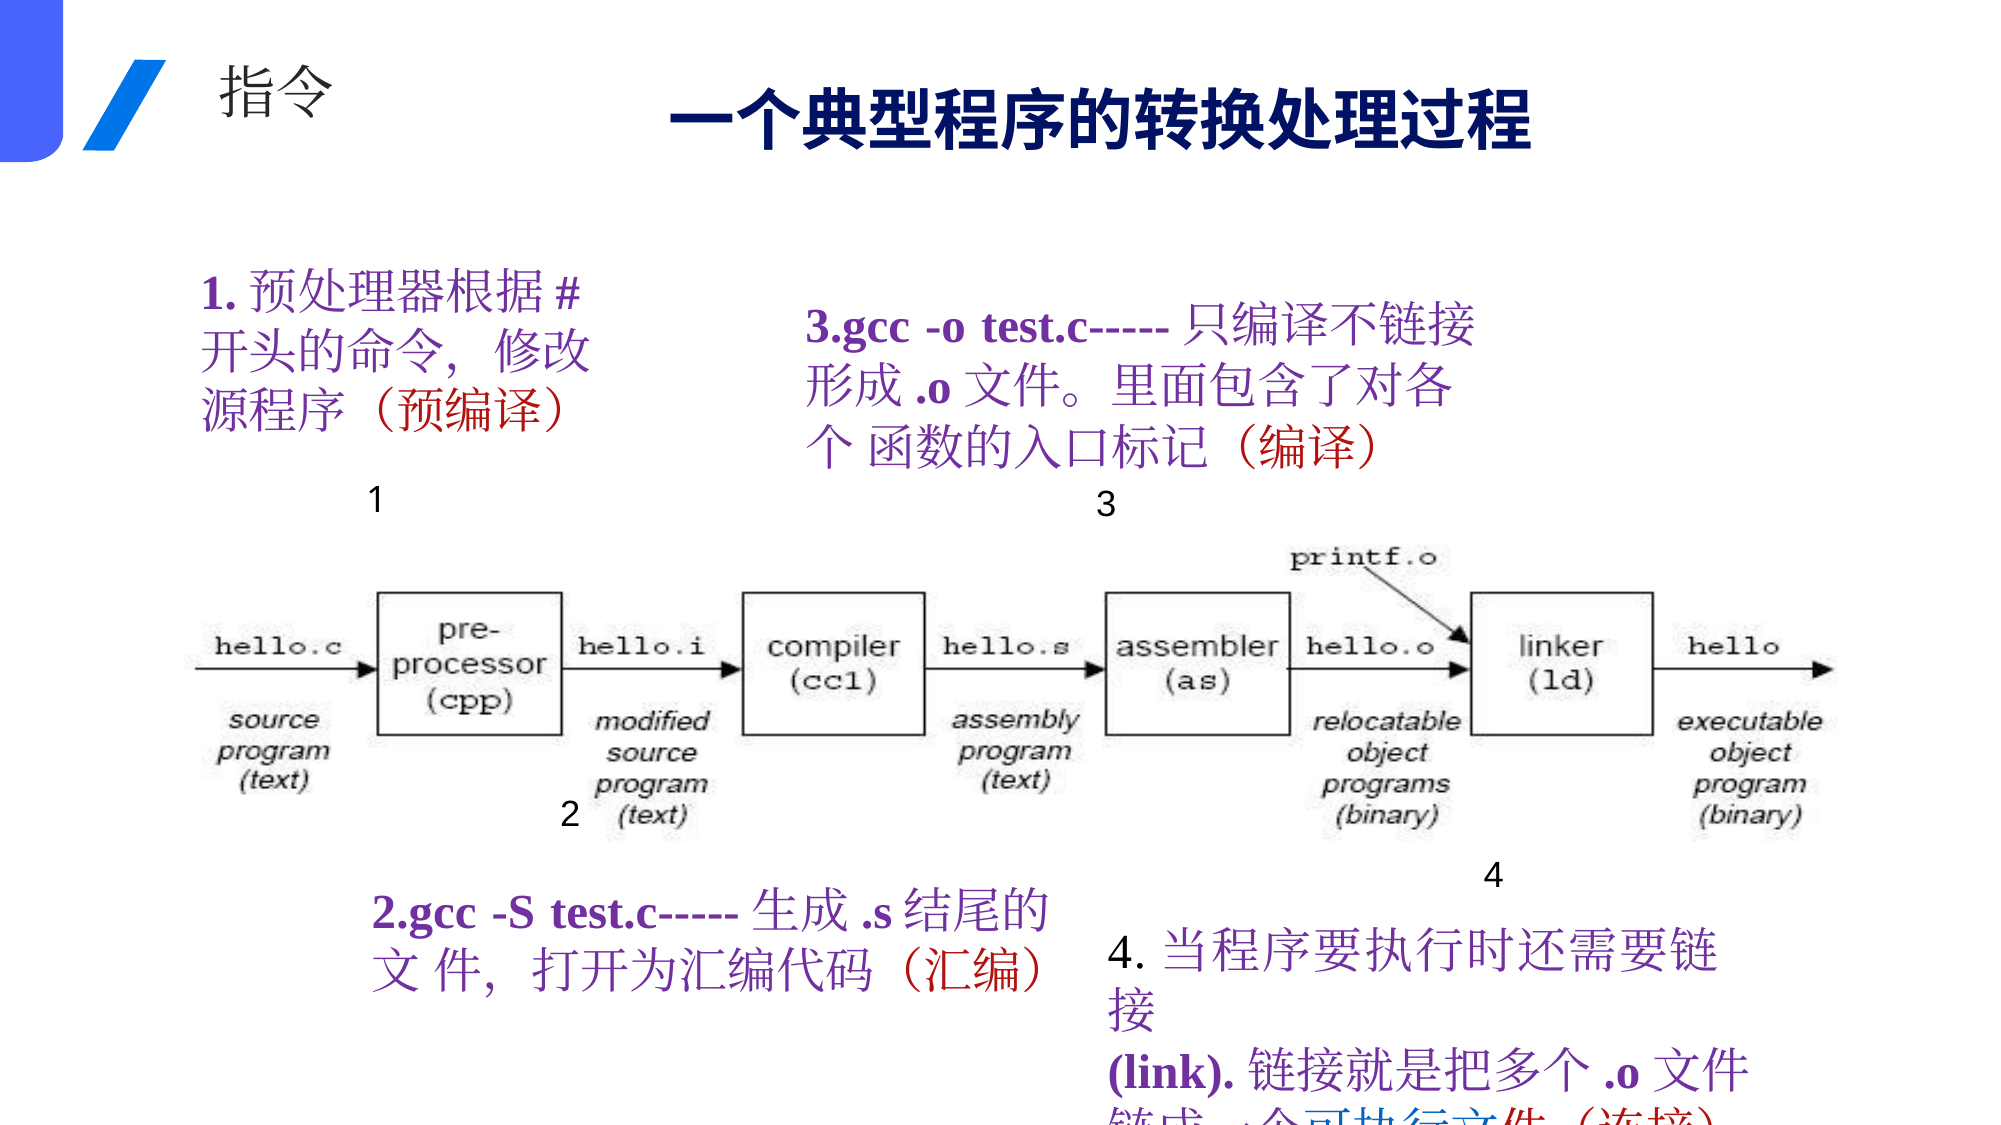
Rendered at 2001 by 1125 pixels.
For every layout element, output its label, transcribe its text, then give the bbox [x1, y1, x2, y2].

text_box 指令 1.预处理器根据# 开头的命令，修改 源程序（预编译） 1 [200, 56, 602, 520]
text_box 4 4.当程序要执行时还需要链接 (link).链接就是把多个.o文件 链成一个可执行文件（连接） [1107, 863, 1760, 1125]
text_box 2.gcc -S test.c-----生成.s结尾的文 件，打开为汇编代码（汇编） [371, 877, 1075, 999]
picture [166, 530, 1905, 863]
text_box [0, 0, 167, 163]
text_box 一个典型程序的转换处理过程 3.gcc -o test.c-----只编译不链接 形成.o文件。里面包含了对各个 函数的入口标记（编译） 3 [669, 78, 1536, 524]
